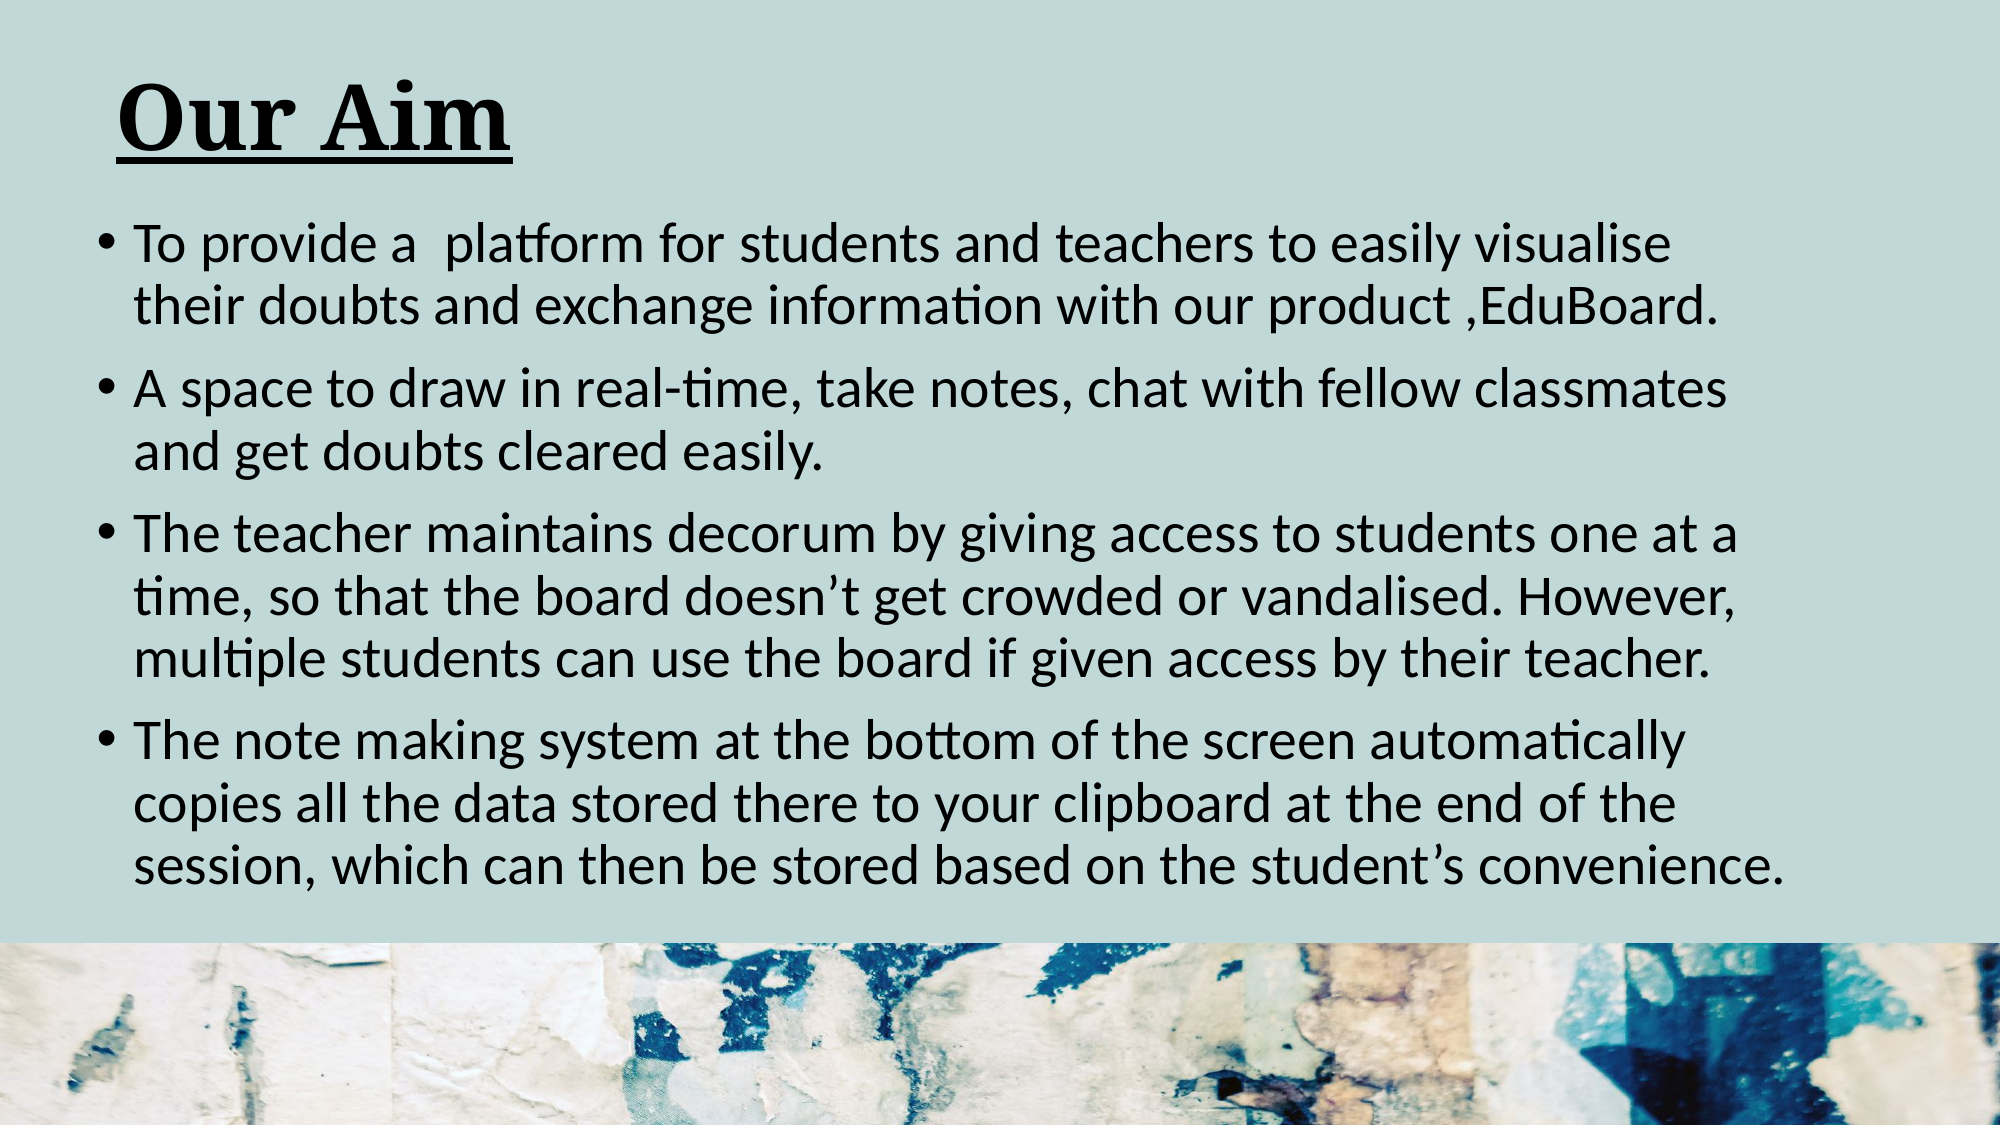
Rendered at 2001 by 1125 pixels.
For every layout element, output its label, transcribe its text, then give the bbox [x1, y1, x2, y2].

title Our Aim [100, 11, 1826, 230]
picture [0, 943, 2000, 1125]
list To provide a platform for students and teachers to easily visualise their doubts and exchange information with our product ,EduBoard. A space to draw in real-time, take notes, chat with fellow classmates and get doubts cleared easily. The teacher maintains decorum by giving access to students one at a time, so that the board doesn’t get crowded or vandalised. However, multiple students can use the board if given access by their teacher. The note making system at the bottom of the screen automatically copies all the data stored there to your clipboard at the end of the session, which can then be stored based on the student’s convenience. [81, 205, 1807, 920]
